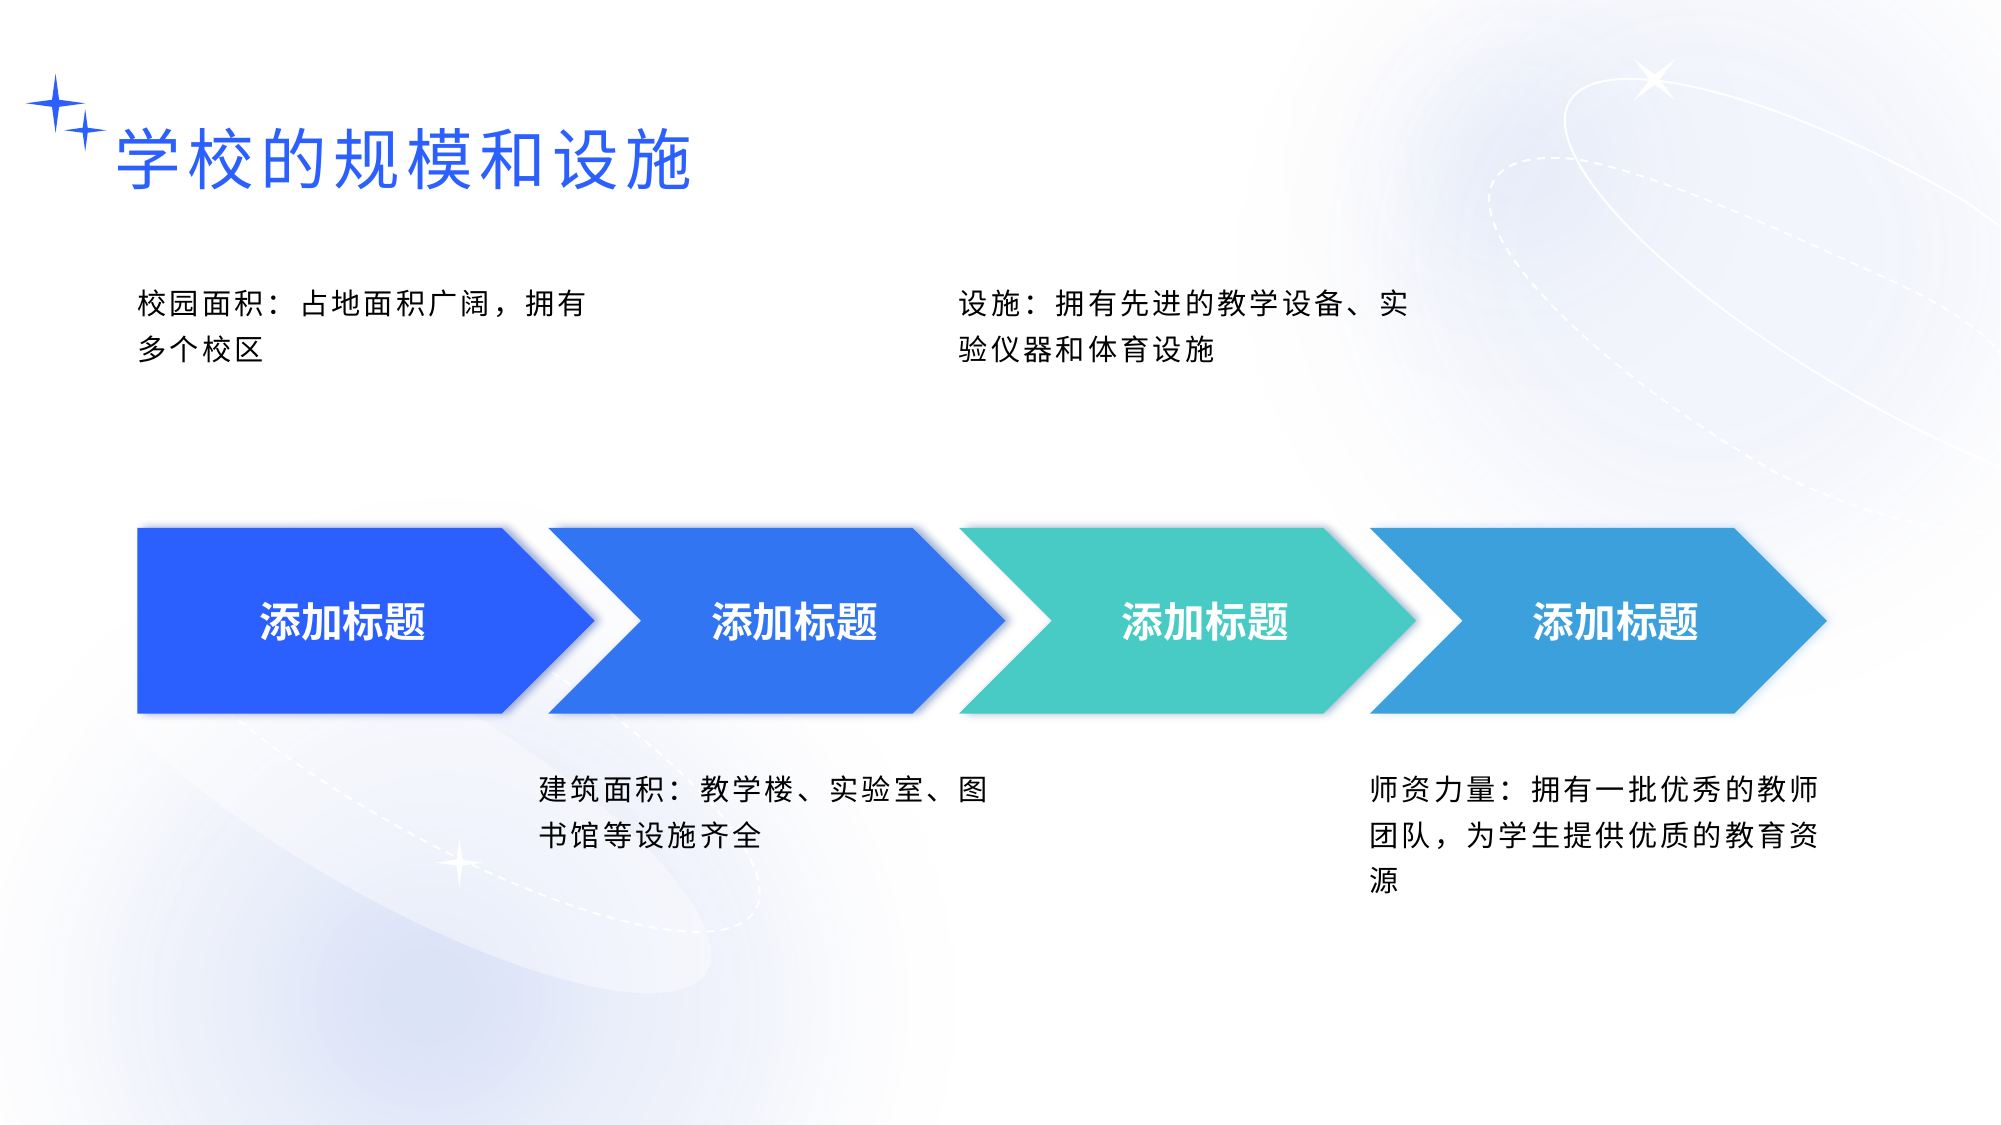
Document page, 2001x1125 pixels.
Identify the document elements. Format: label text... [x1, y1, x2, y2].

text_box 校园面积：占地面积广阔，拥有多个校区 [137, 267, 631, 491]
text_box 添加标题 [1367, 526, 1829, 715]
text_box 建筑面积：教学楼、实验室、图书馆等设施齐全 [538, 753, 1032, 970]
text_box 设施：拥有先进的教学设备、实验仪器和体育设施 [958, 267, 1452, 491]
title 学校的规模和设施 [99, 99, 1900, 216]
text_box 师资力量：拥有一批优秀的教师团队，为学生提供优质的教育资源 [1369, 753, 1863, 970]
text_box 添加标题 [956, 526, 1418, 715]
text_box 添加标题 [136, 526, 597, 715]
text_box 添加标题 [545, 526, 1007, 715]
